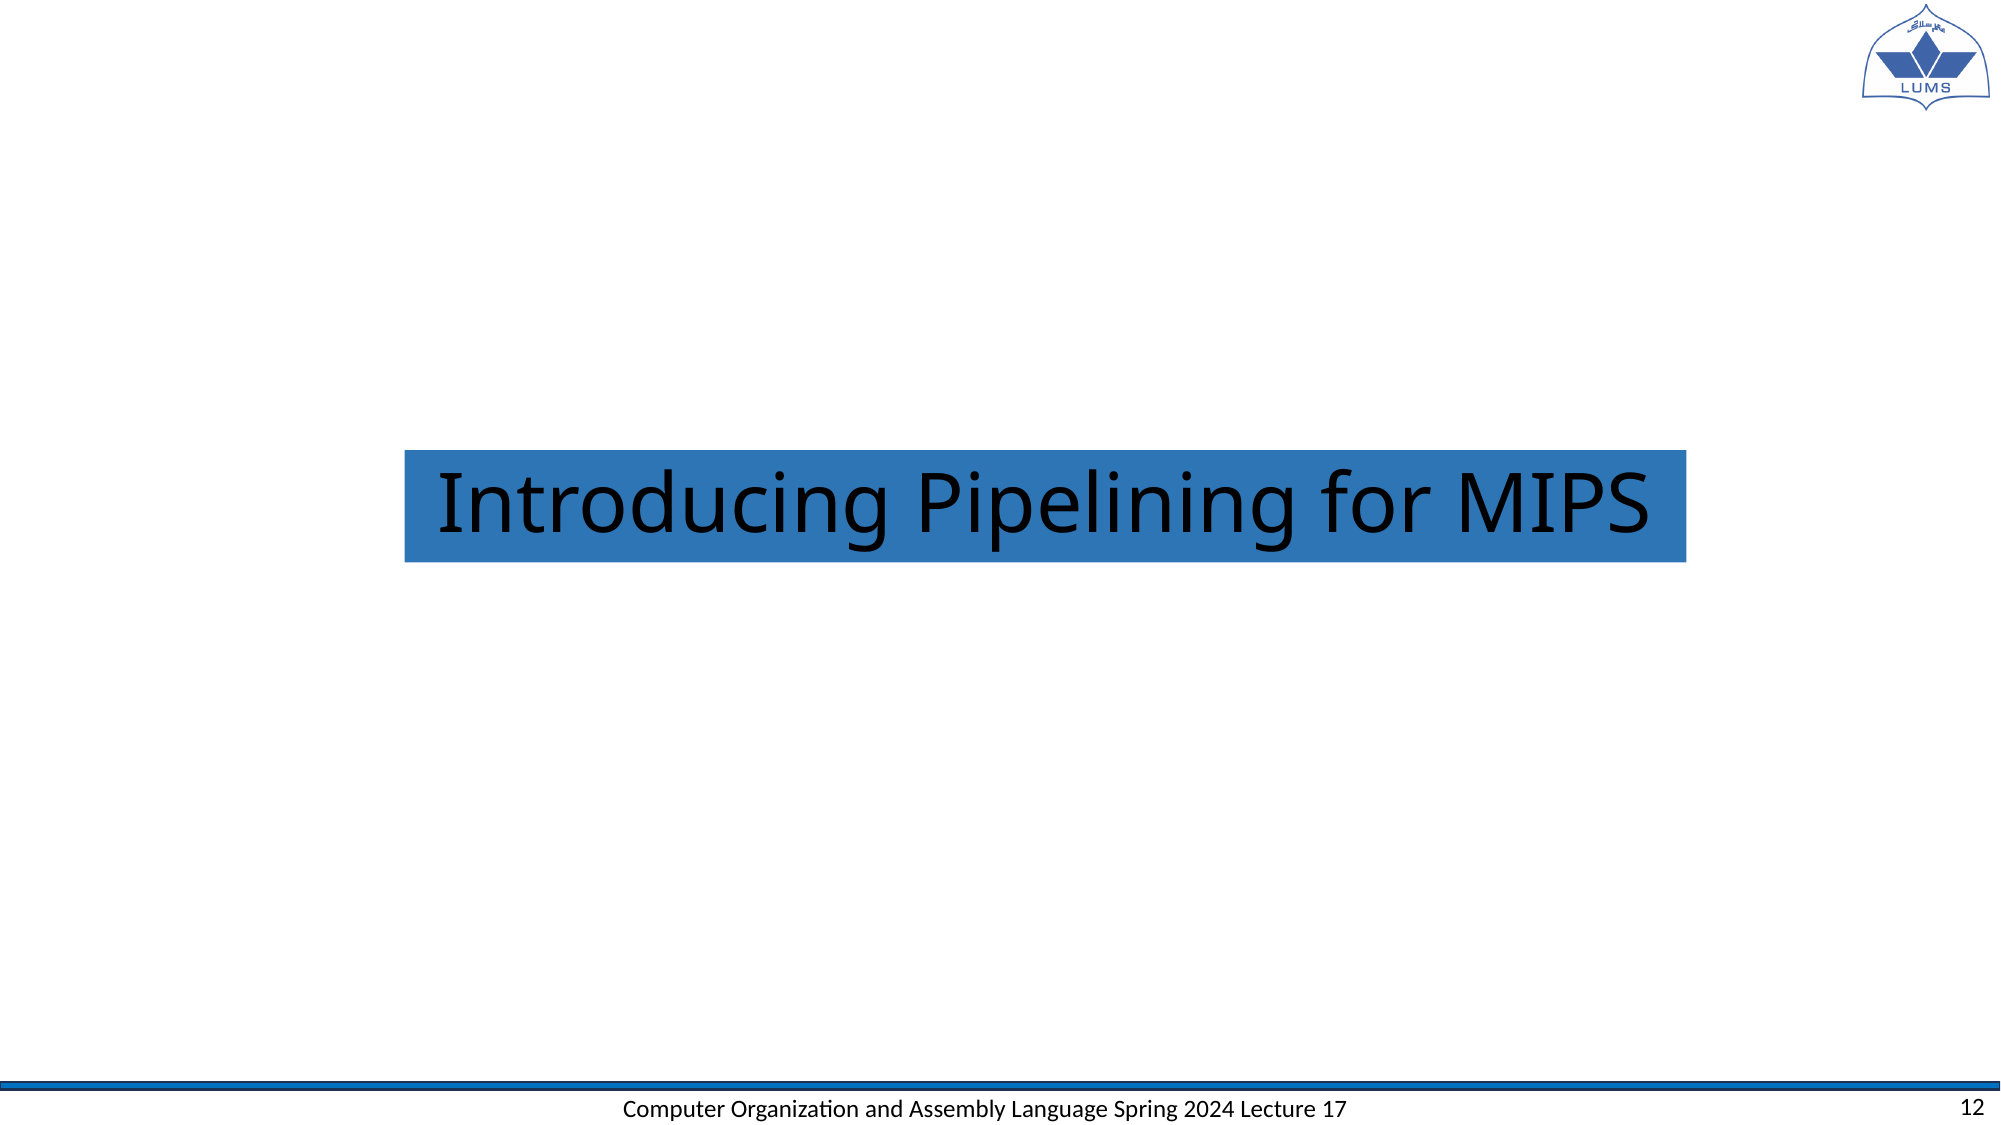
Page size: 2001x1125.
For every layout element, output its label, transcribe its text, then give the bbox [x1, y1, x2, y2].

title Introducing Pipelining for MIPS [404, 450, 1687, 563]
slide_number 12 [1550, 1086, 2000, 1125]
footer Computer Organization and Assembly Language Spring 2024 Lecture 17 [588, 1086, 1384, 1125]
